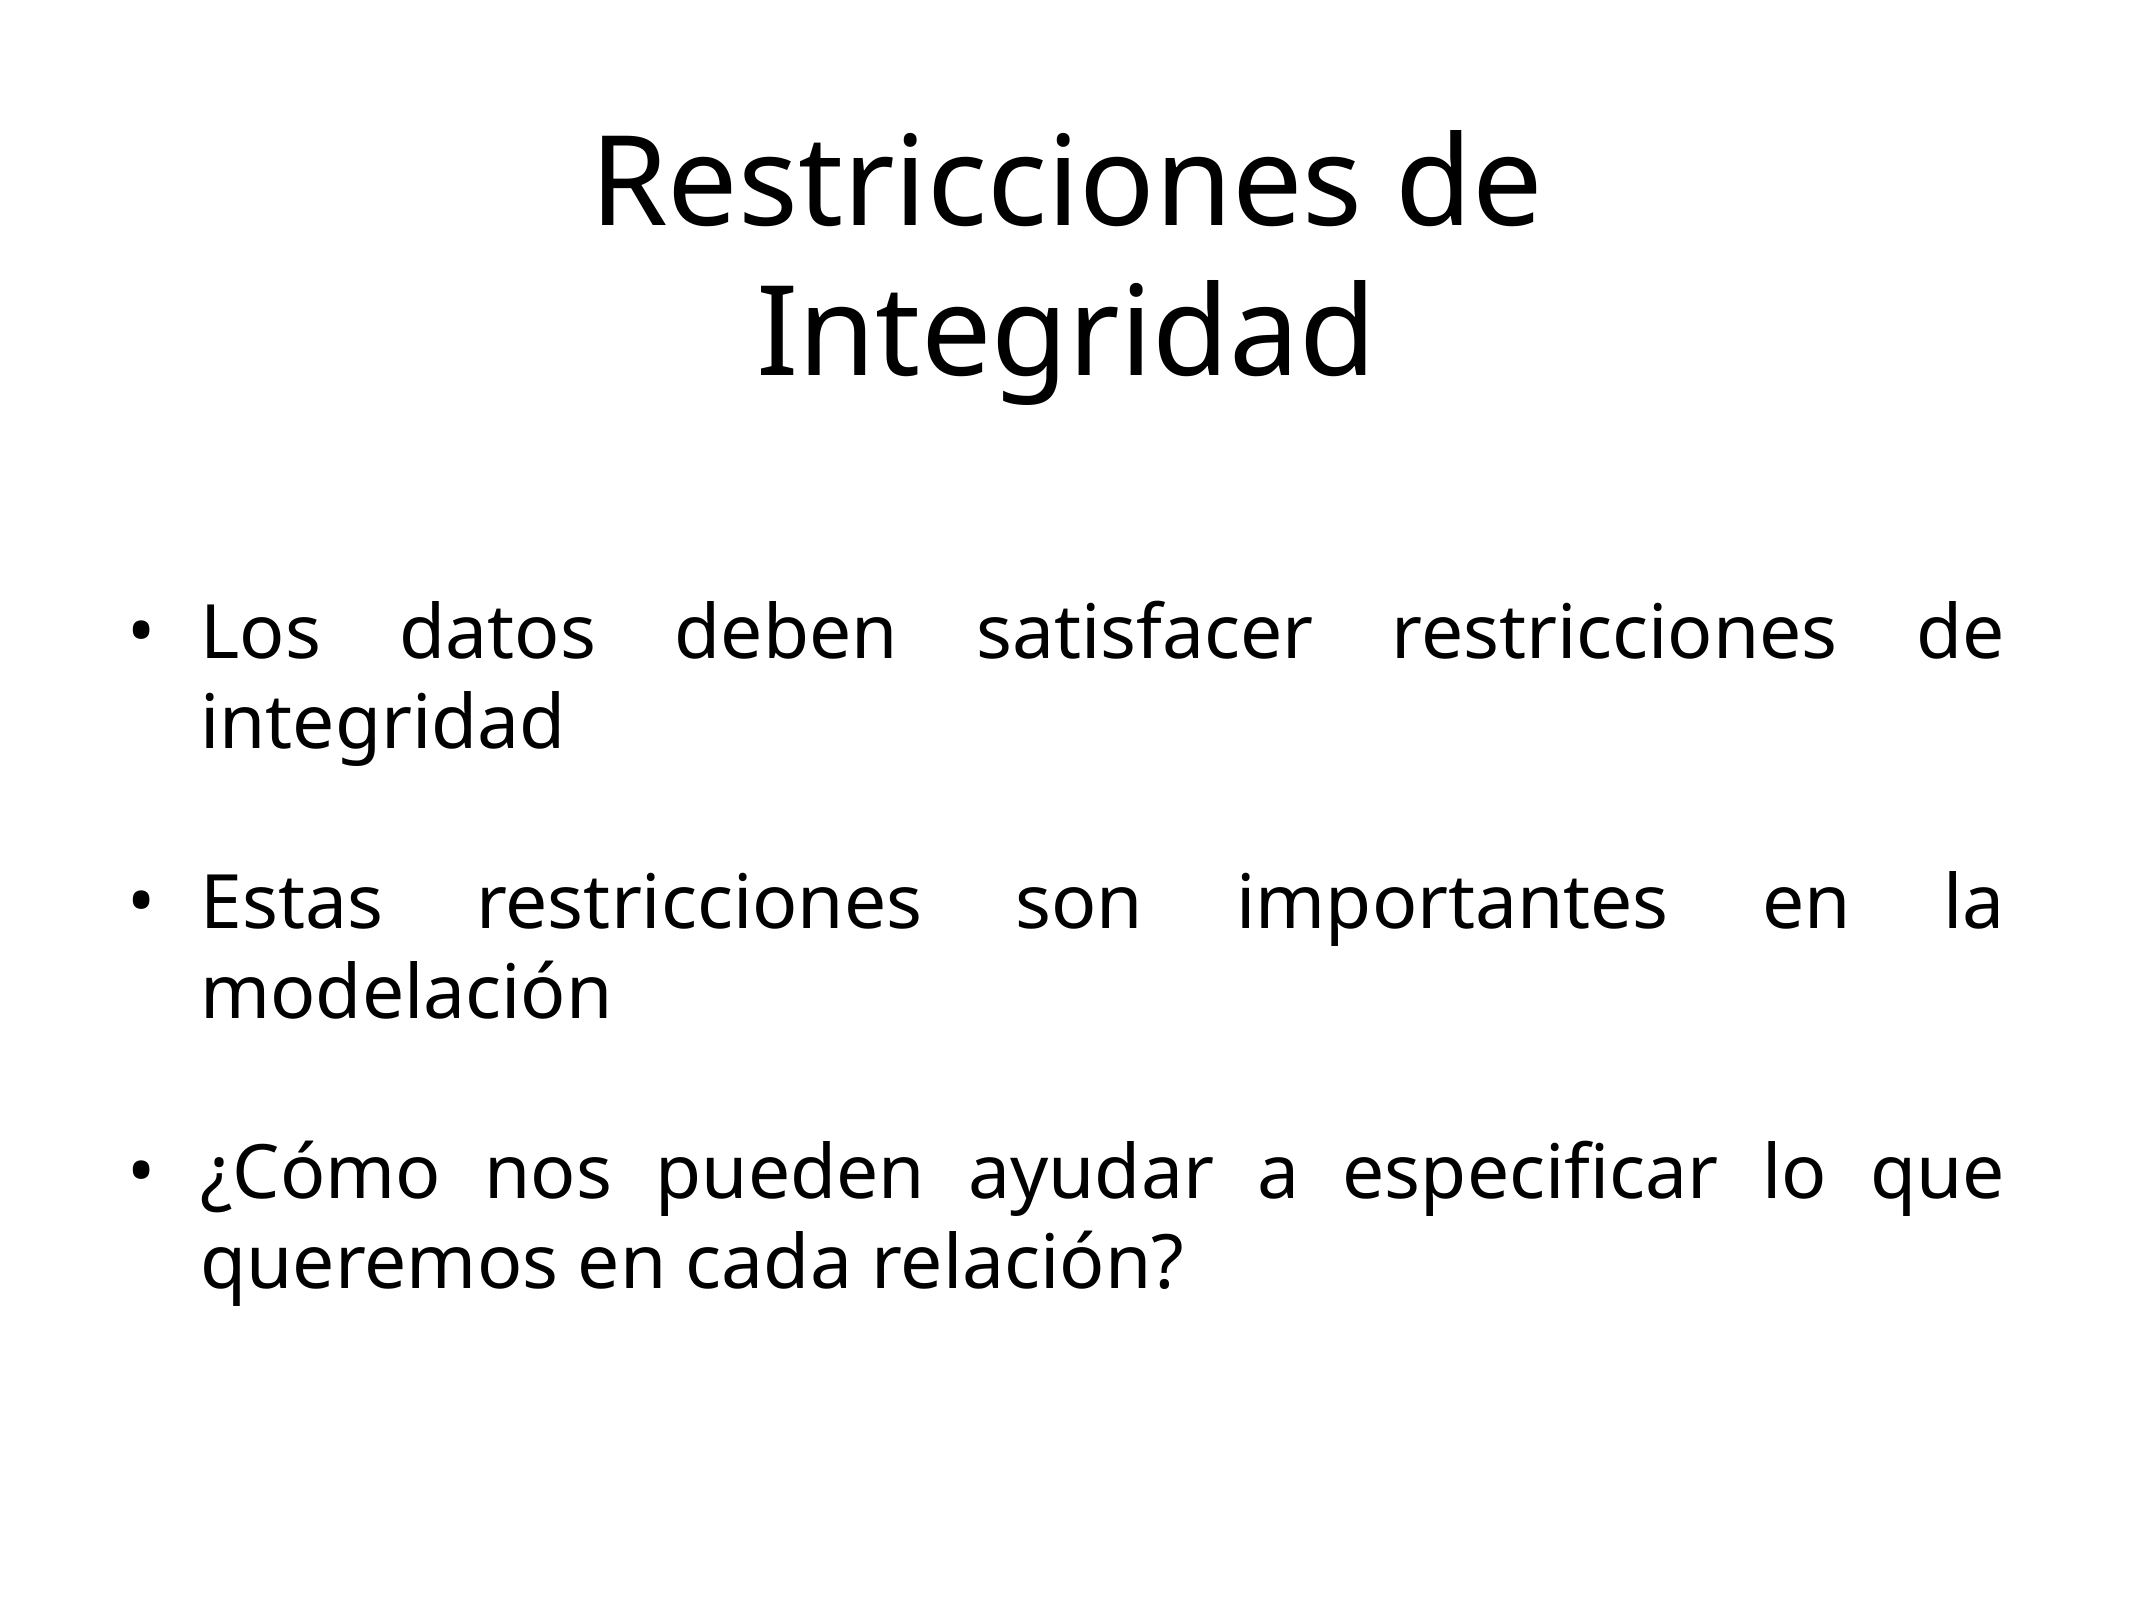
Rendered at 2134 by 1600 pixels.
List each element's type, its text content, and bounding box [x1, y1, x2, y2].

text_box Los datos deben satisfacer restricciones de integridad Estas restricciones son importantes en la modelación ¿Cómo nos pueden ayudar a especificar lo que queremos en cada relación? [119, 575, 2015, 1312]
text_box Restricciones de Integridad [282, 91, 1851, 409]
